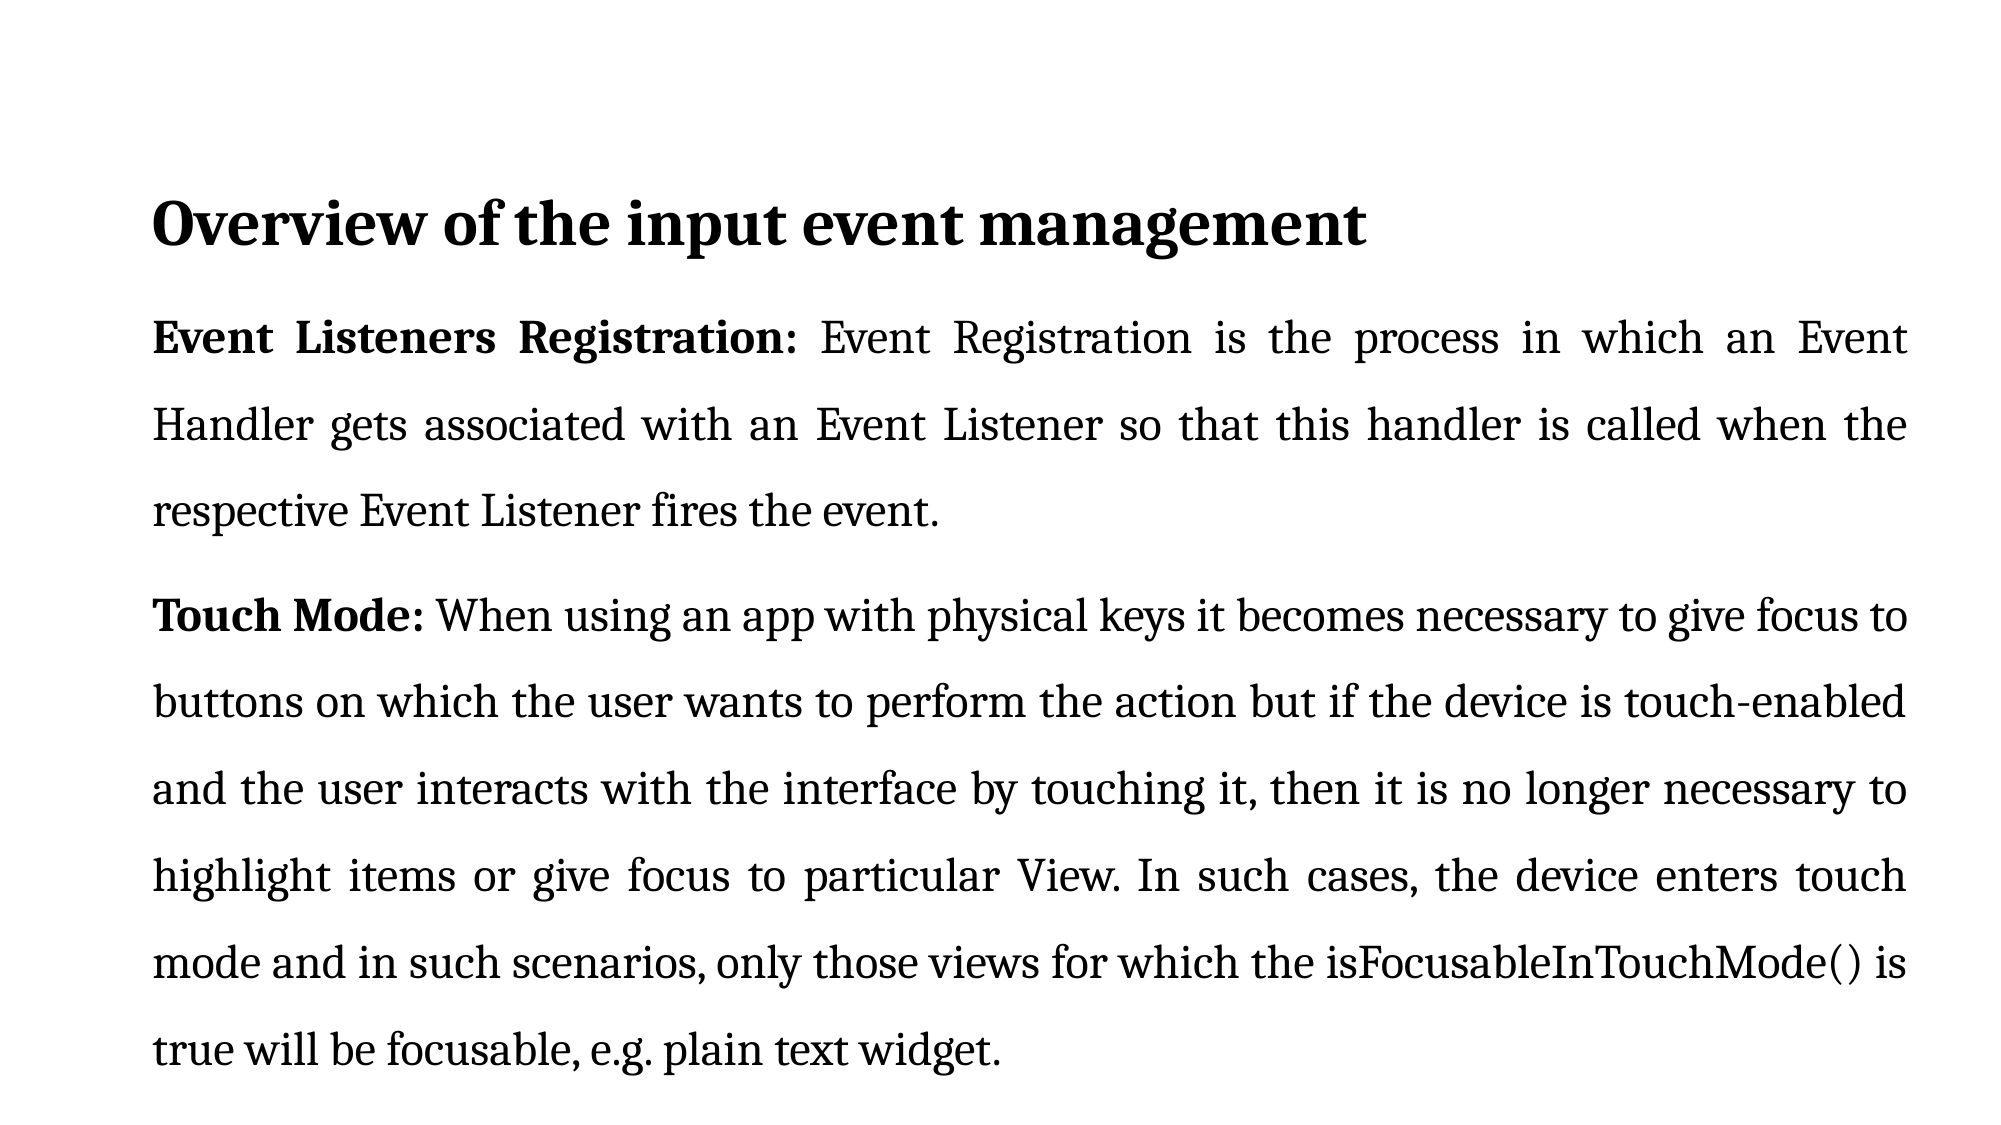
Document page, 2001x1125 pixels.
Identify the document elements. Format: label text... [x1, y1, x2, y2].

list Overview of the input event management Event Listeners Registration: Event Registration is the process in which an Event Handler gets associated with an Event Listener so that this handler is called when the respective Event Listener fires the event. Touch Mode: When using an app with physical keys it becomes necessary to give focus to buttons on which the user wants to perform the action but if the device is touch-enabled and the user interacts with the interface by touching it, then it is no longer necessary to highlight items or give focus to particular View. In such cases, the device enters touch mode and in such scenarios, only those views for which the isFocusableInTouchMode() is true will be focusable, e.g. plain text widget. [137, 132, 1925, 1087]
